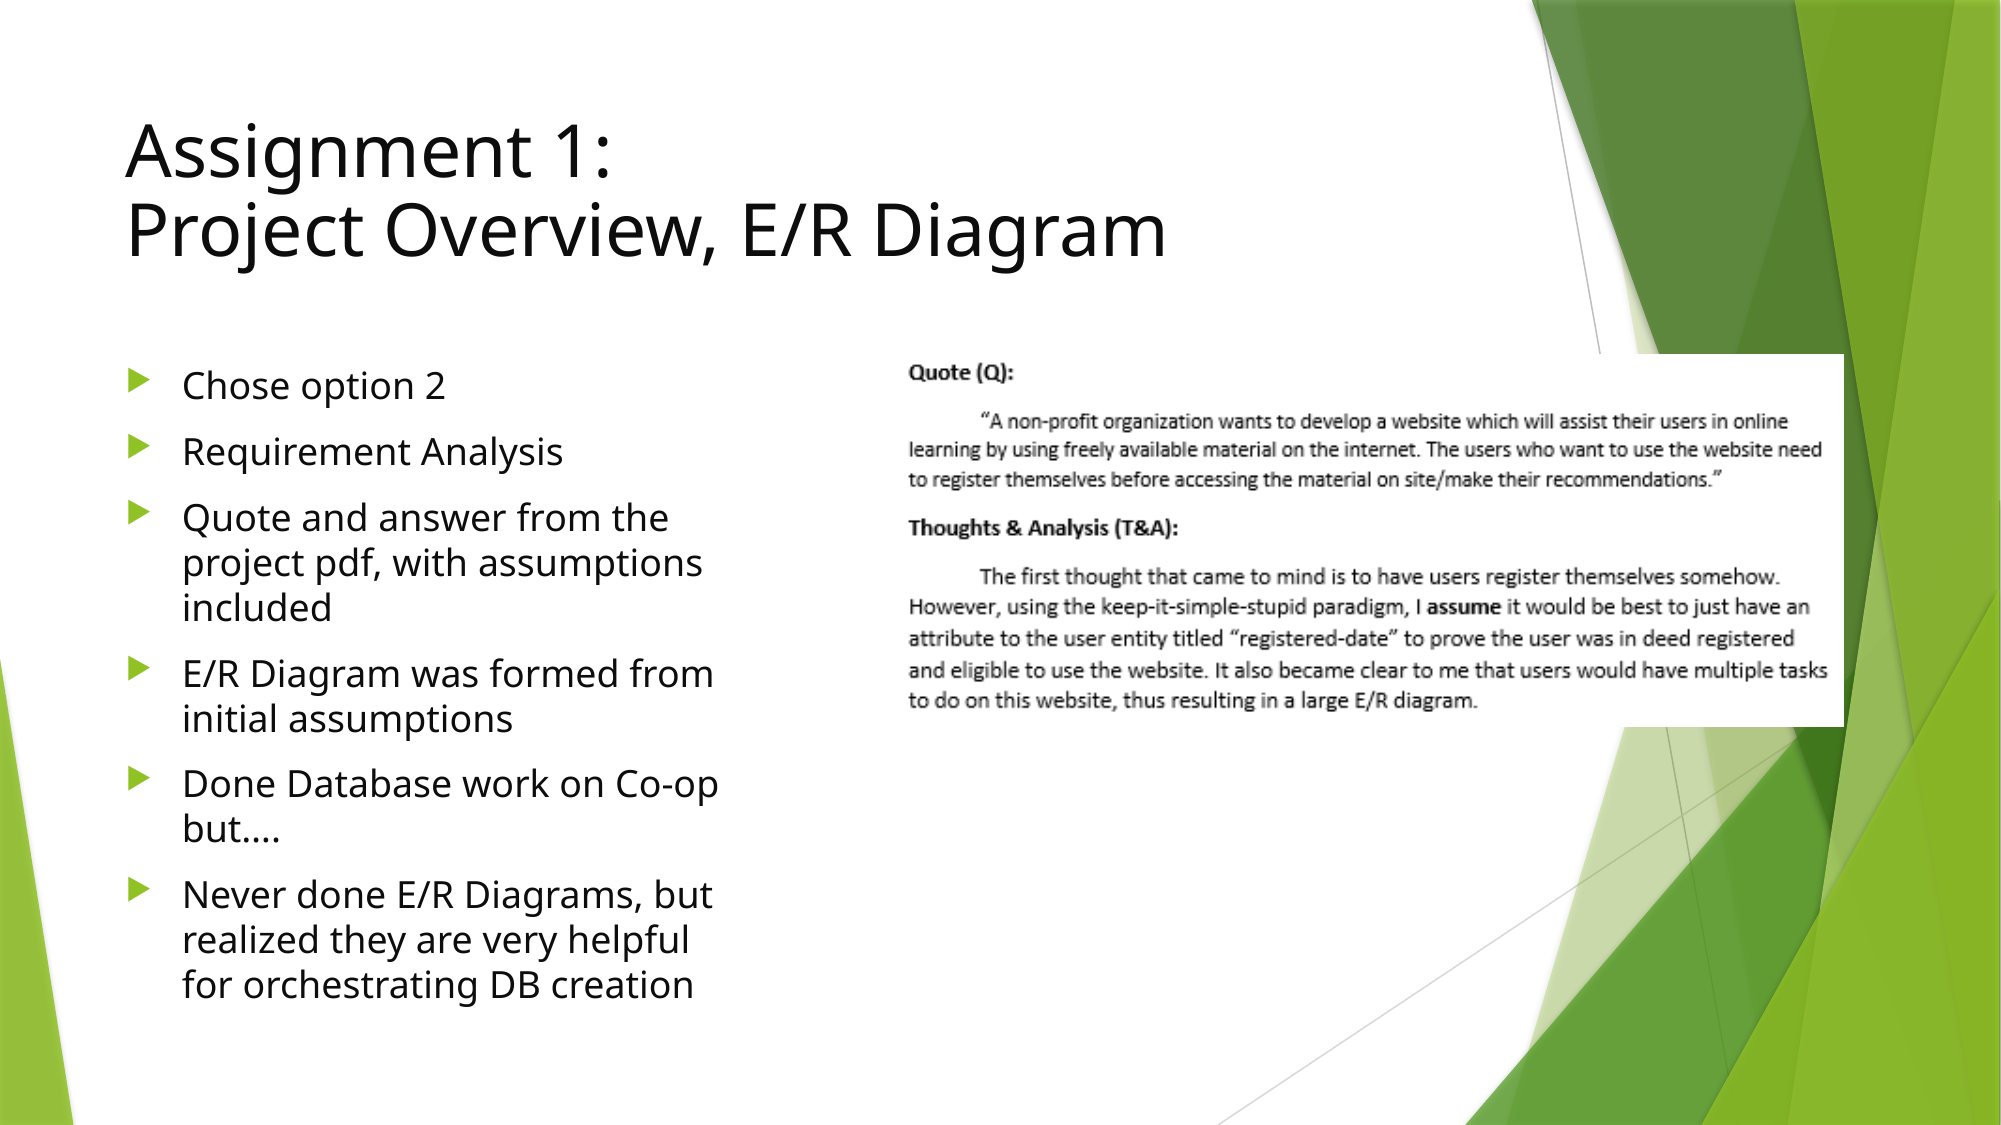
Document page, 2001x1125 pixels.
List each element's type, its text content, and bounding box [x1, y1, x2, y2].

title Assignment 1: Project Overview, E/R Diagram [110, 105, 1521, 332]
picture [893, 353, 1845, 728]
list Chose option 2 Requirement Analysis Quote and answer from the project pdf, with assumptions included E/R Diagram was formed from initial assumptions Done Database work on Co-op but…. Never done E/R Diagrams, but realized they are very helpful for orchestrating DB creation [110, 354, 763, 1020]
